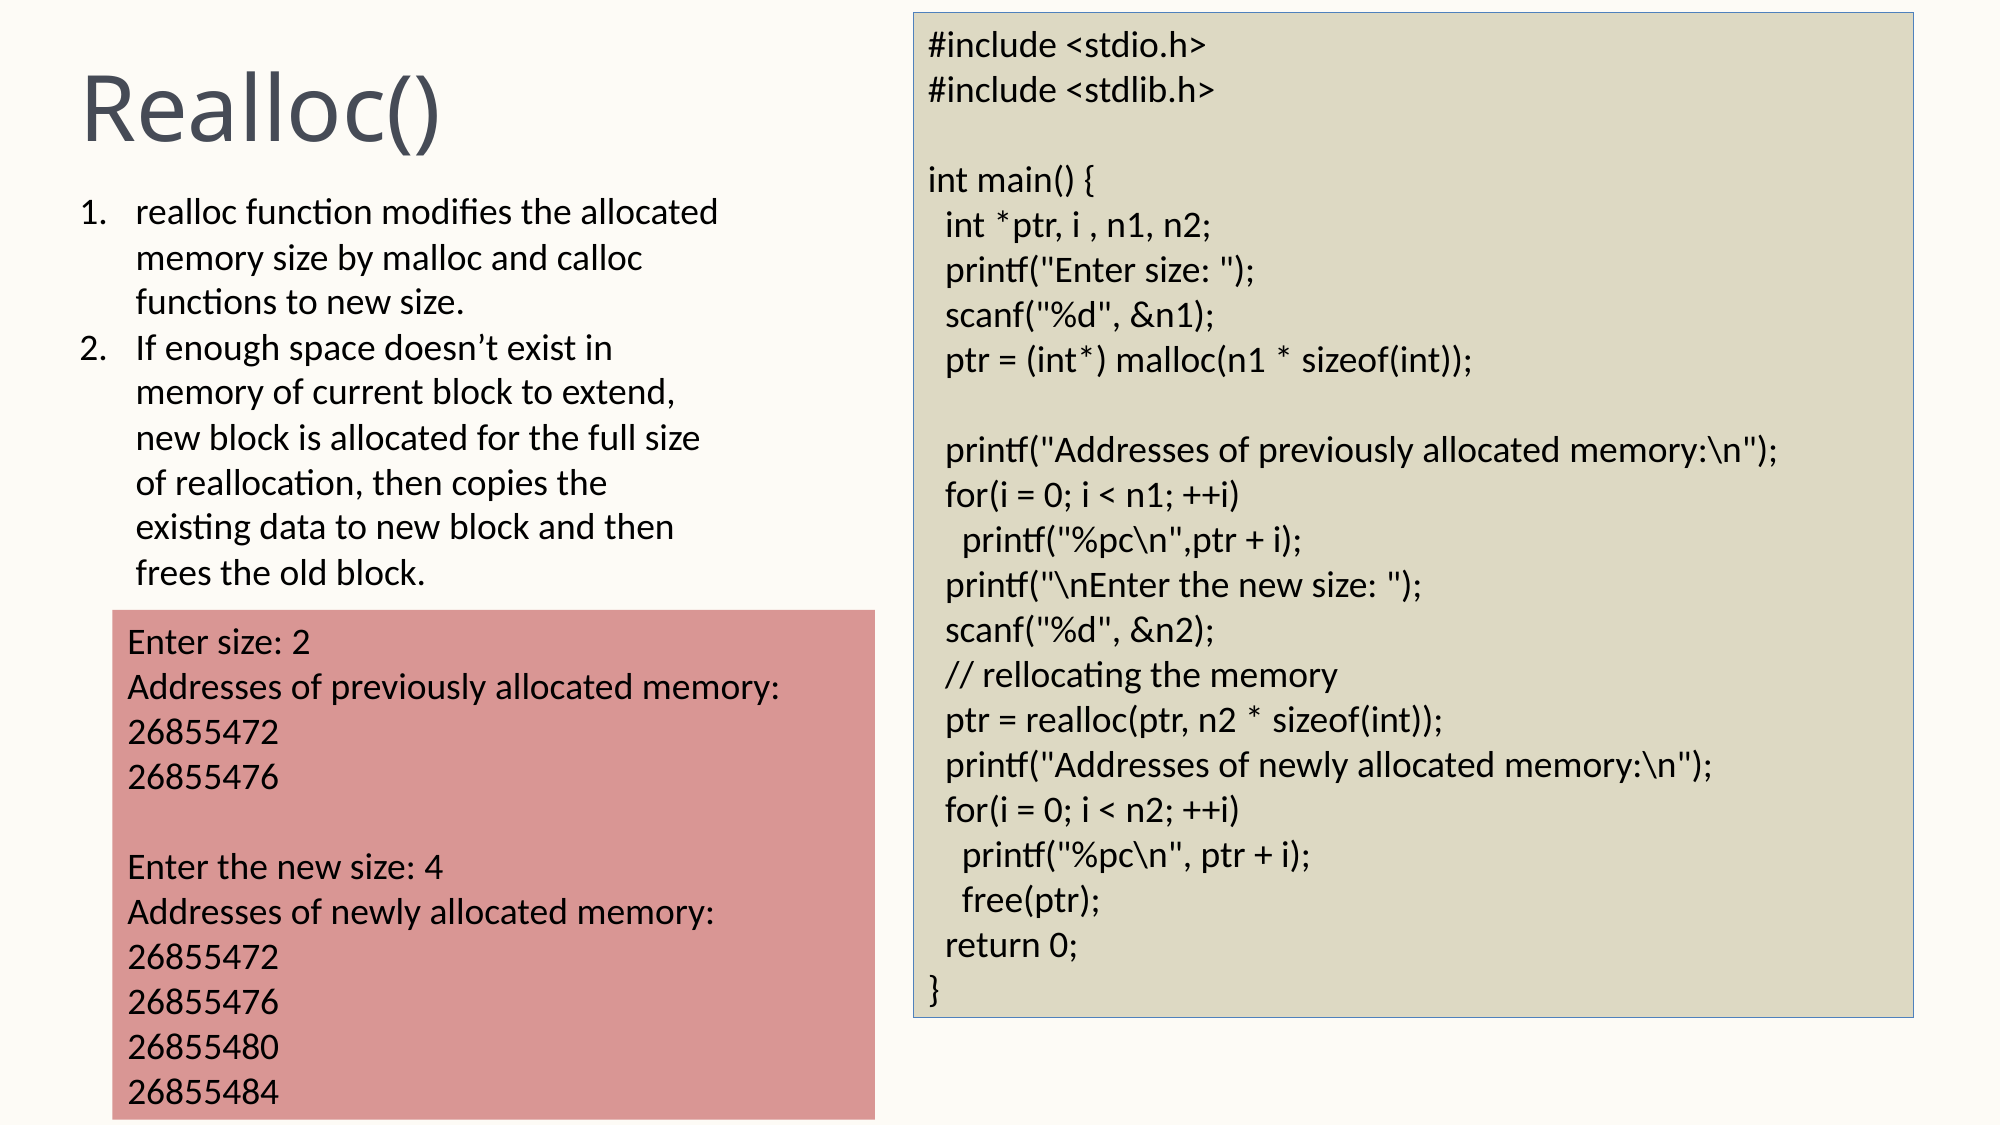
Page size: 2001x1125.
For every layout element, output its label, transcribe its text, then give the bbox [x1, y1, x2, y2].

text_box #include <stdio.h> #include <stdlib.h> int main() { int *ptr, i , n1, n2; printf("Enter size: "); scanf("%d", &n1); ptr = (int*) malloc(n1 * sizeof(int)); printf("Addresses of previously allocated memory:\n"); for(i = 0; i < n1; ++i) printf("%pc\n",ptr + i); printf("\nEnter the new size: "); scanf("%d", &n2); // rellocating the memory ptr = realloc(ptr, n2 * sizeof(int)); printf("Addresses of newly allocated memory:\n"); for(i = 0; i < n2; ++i) printf("%pc\n", ptr + i); free(ptr); return 0; } [913, 12, 1914, 1018]
text_box Enter size: 2 Addresses of previously allocated memory: 26855472 26855476 Enter the new size: 4 Addresses of newly allocated memory: 26855472 26855476 26855480 26855484 [112, 609, 875, 1120]
list realloc function modifies the allocated memory size by malloc and calloc functions to new size. If enough space doesn’t exist in memory of current block to extend, new block is allocated for the full size of reallocation, then copies the existing data to new block and then frees the old block. [79, 187, 730, 597]
title Realloc() [79, 50, 913, 273]
